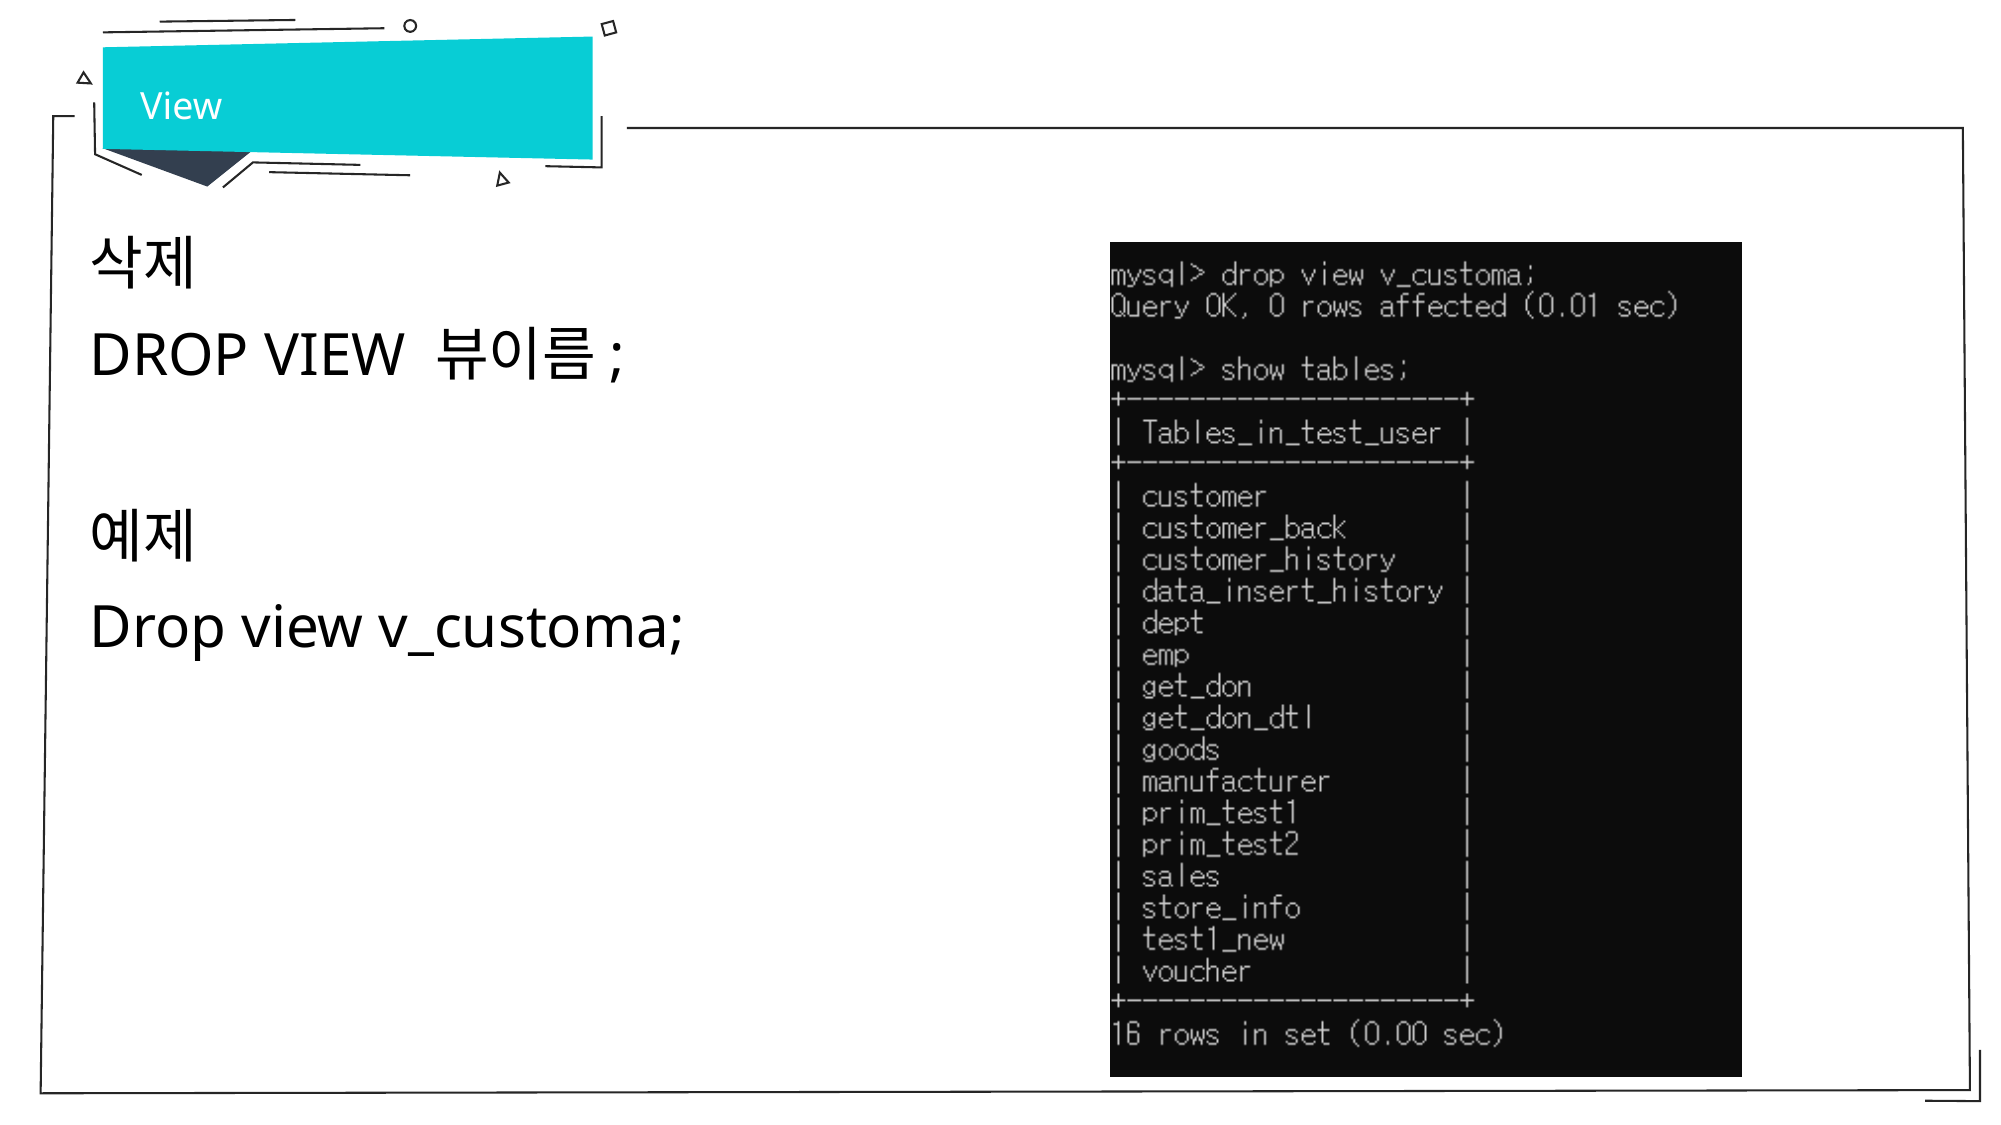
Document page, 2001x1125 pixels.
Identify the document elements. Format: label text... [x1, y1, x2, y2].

text_box 삭제 DROP VIEW 뷰이름; 예제 Drop view v_customa; [75, 218, 1916, 962]
text_box View [125, 51, 238, 135]
picture [1110, 242, 1742, 1077]
